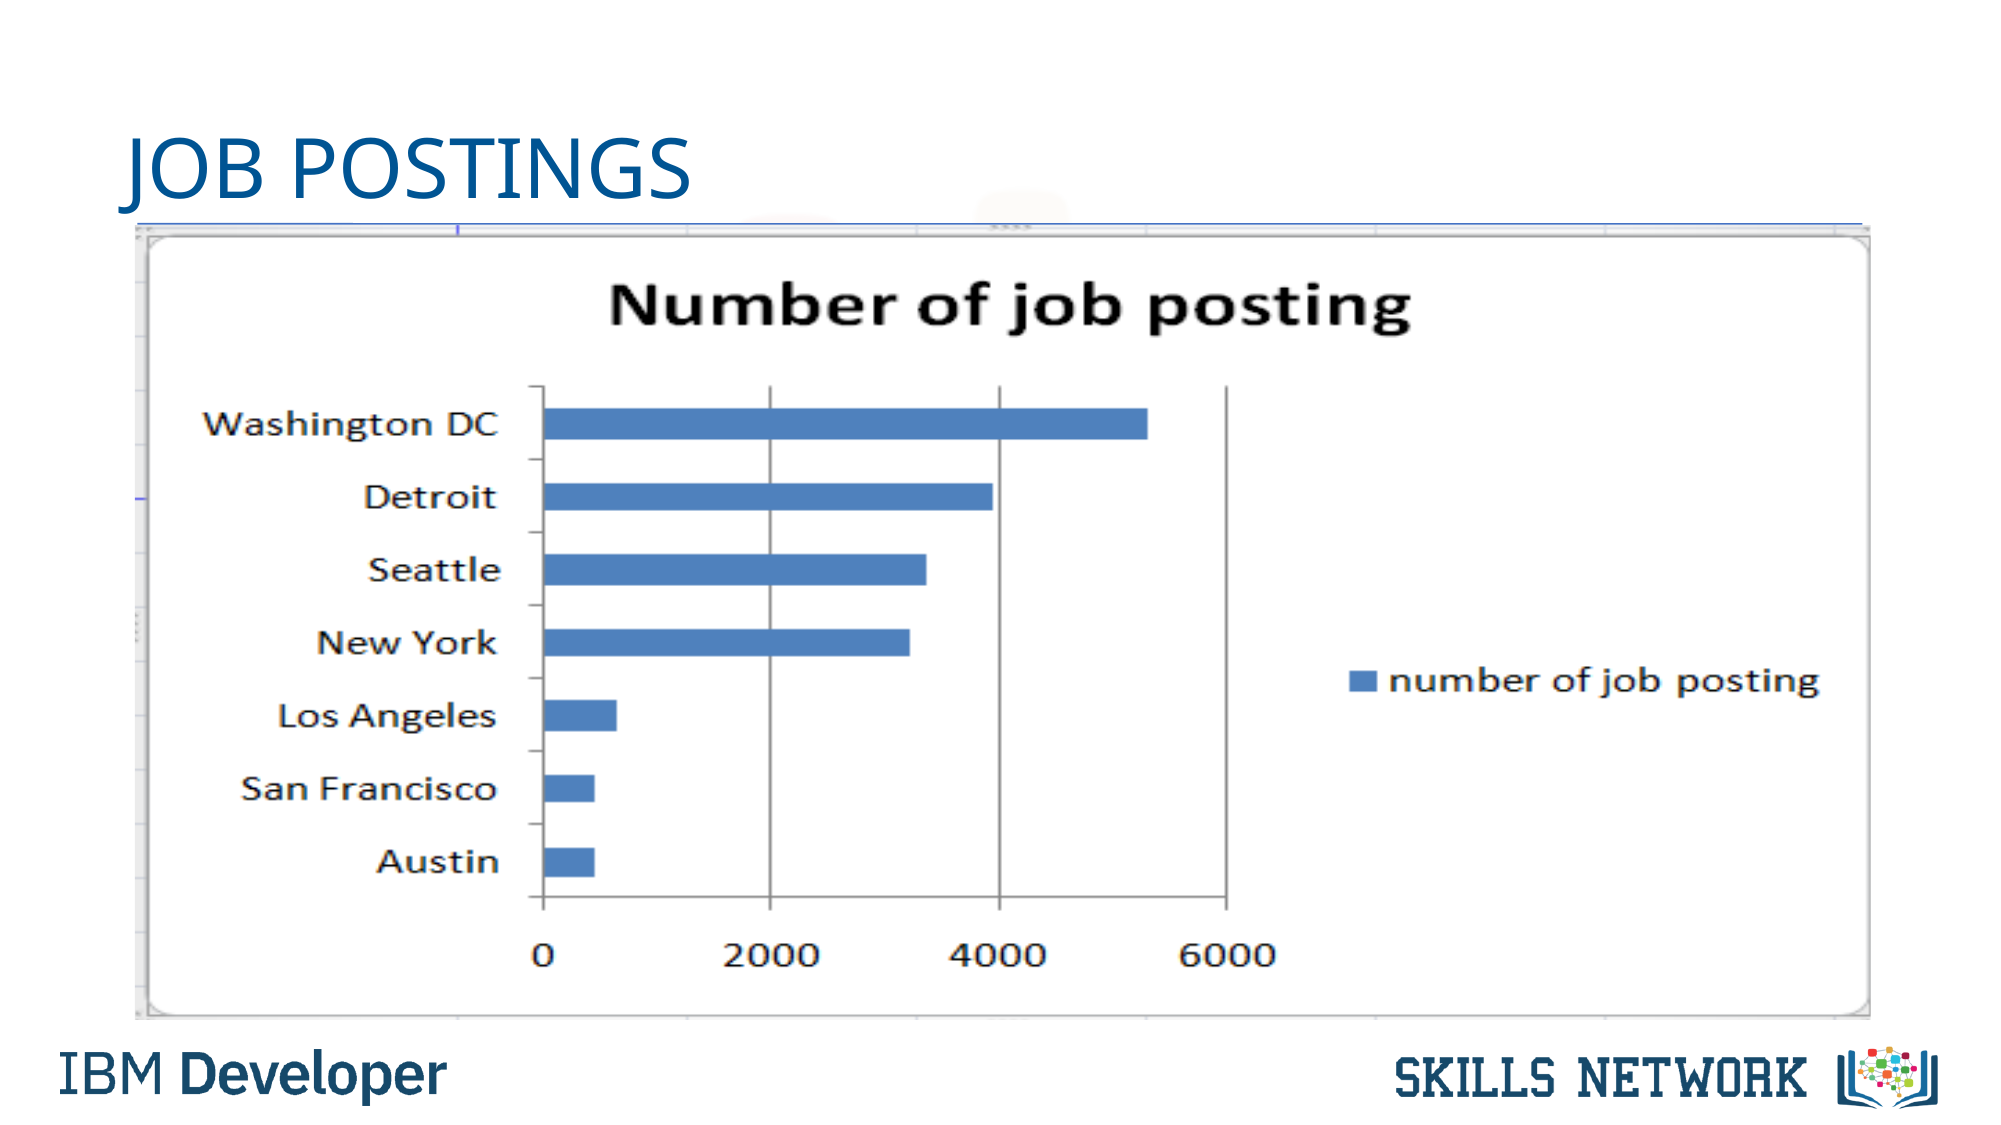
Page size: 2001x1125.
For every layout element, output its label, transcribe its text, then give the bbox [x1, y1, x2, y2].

picture [1390, 1045, 1945, 1111]
picture [134, 225, 1871, 1020]
picture [55, 1045, 459, 1108]
title JOB POSTINGS [88, 62, 1061, 281]
